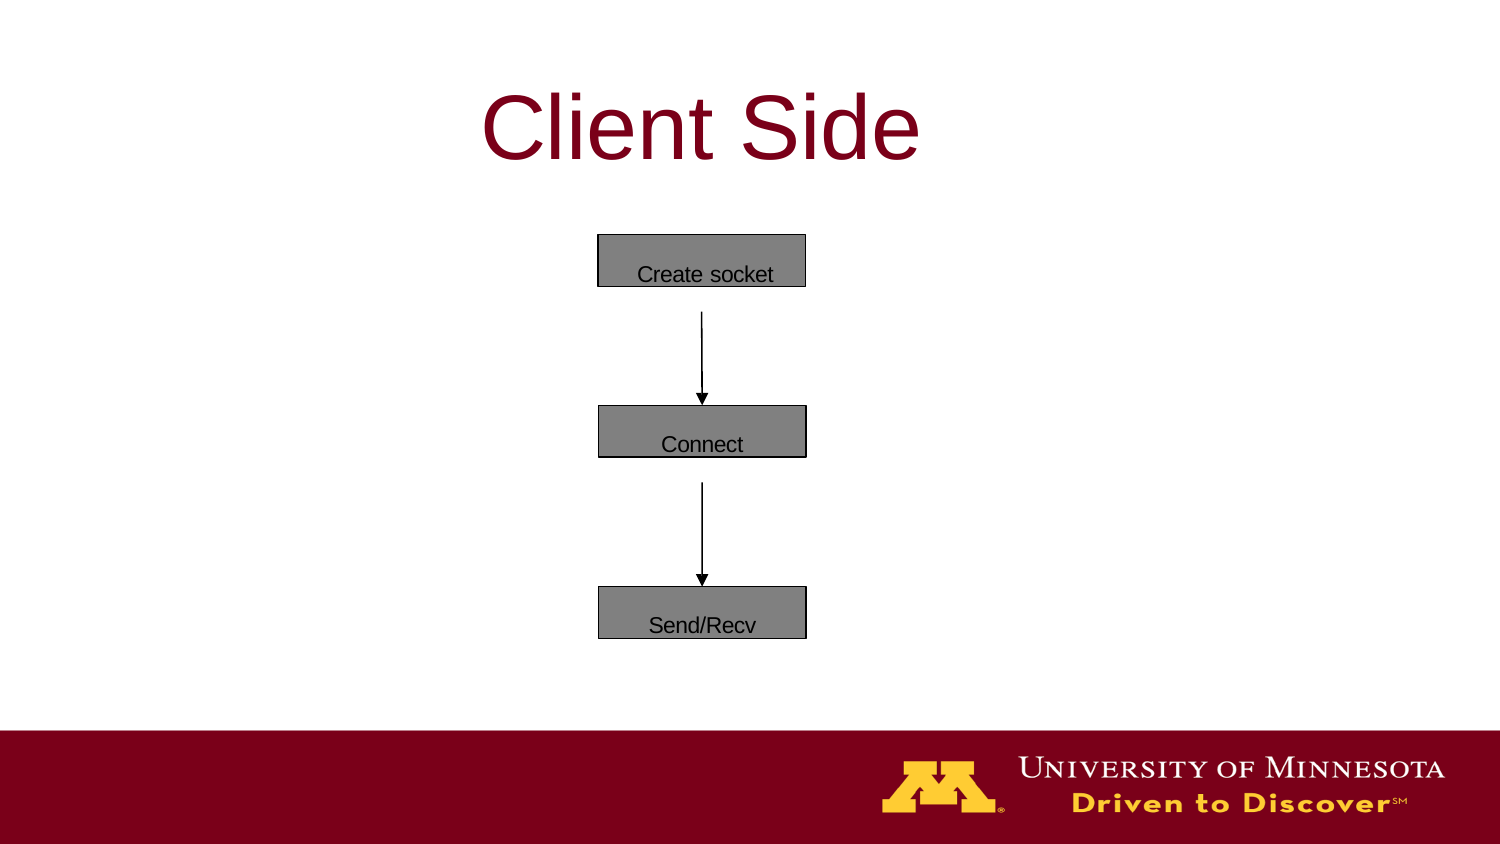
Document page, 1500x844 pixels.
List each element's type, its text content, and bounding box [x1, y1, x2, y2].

text_box Connect [598, 405, 806, 457]
text_box [695, 482, 709, 587]
text_box [695, 311, 709, 406]
text_box Send/Recv [598, 586, 806, 639]
text_box Client Side [477, 65, 926, 178]
text_box Create socket [597, 234, 806, 287]
picture [0, 730, 1500, 844]
